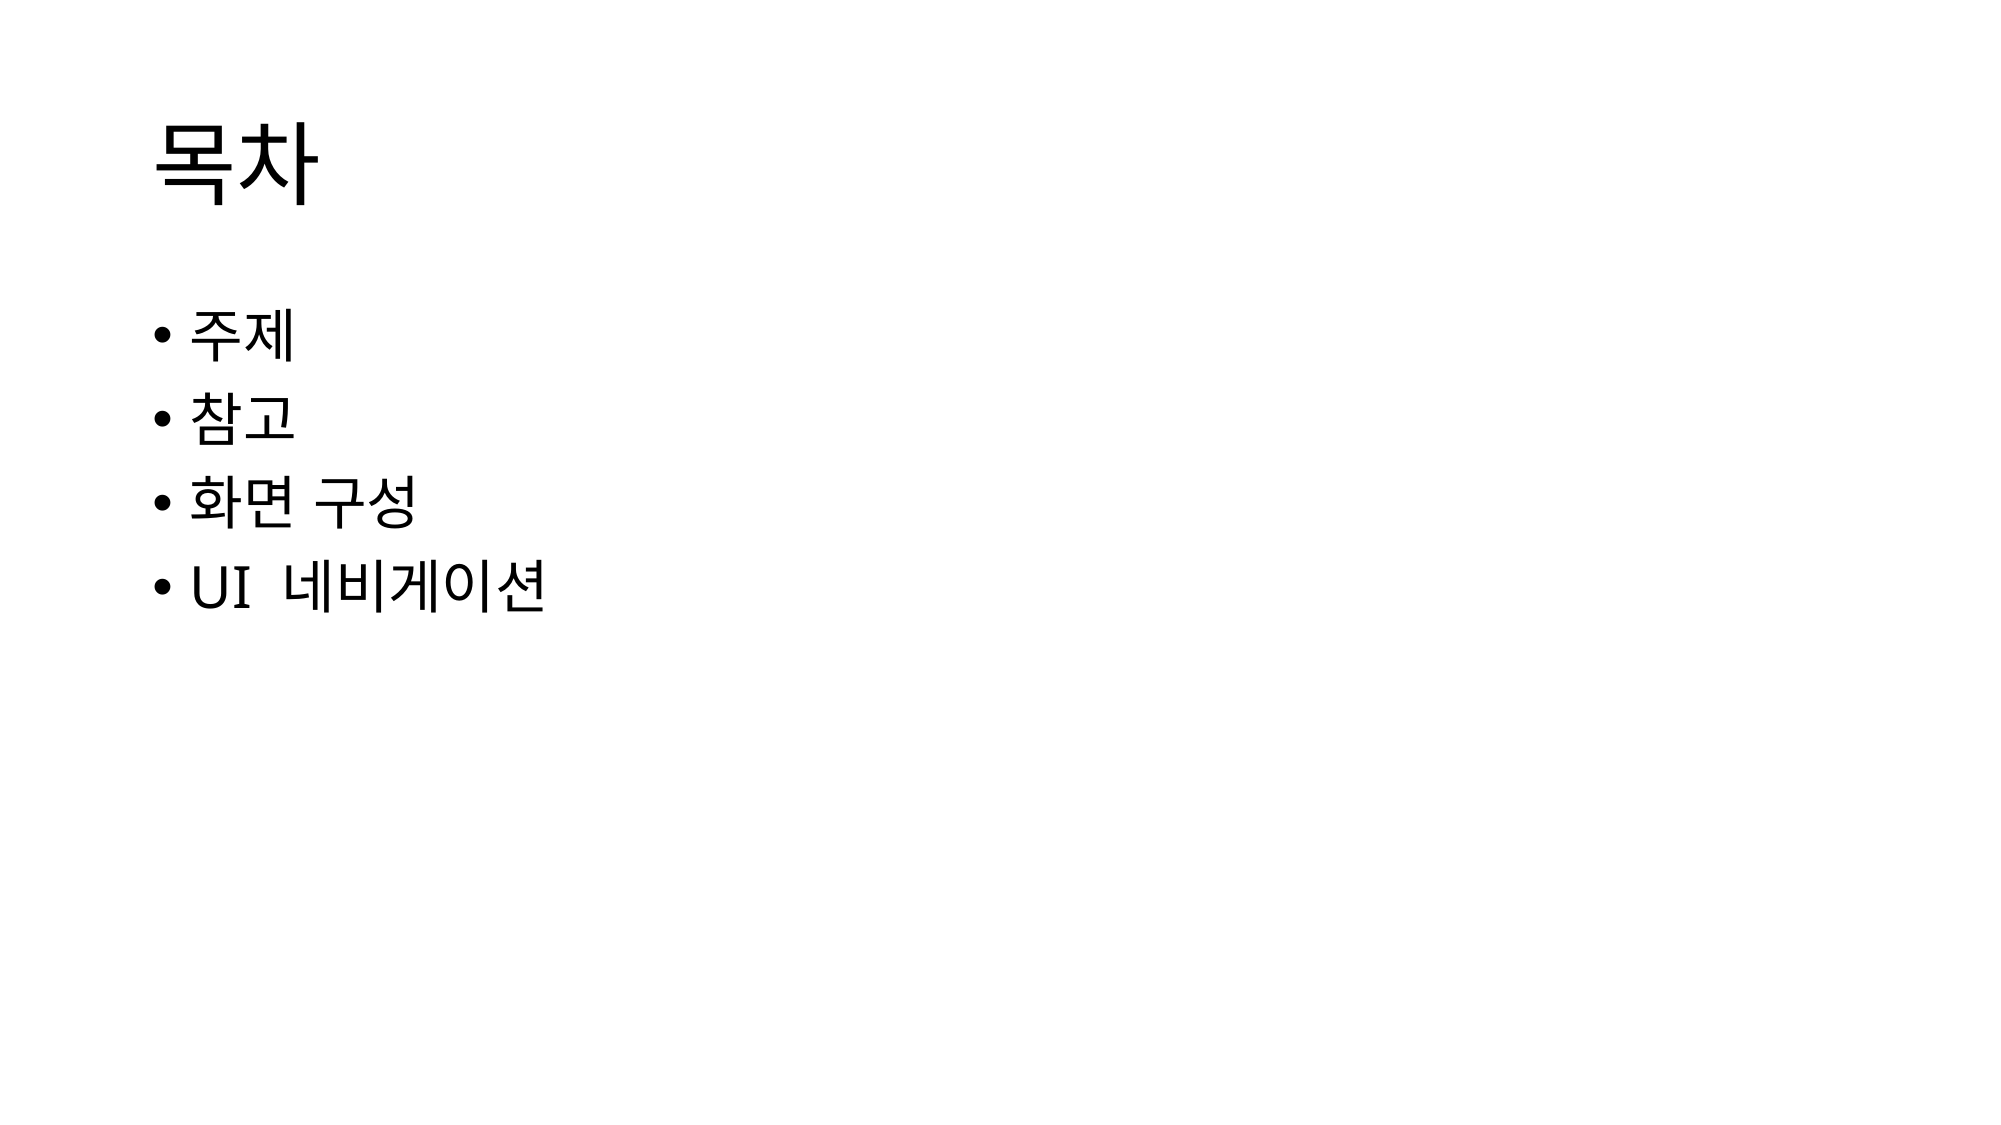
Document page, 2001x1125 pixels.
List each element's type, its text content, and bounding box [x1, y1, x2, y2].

title 목차 [137, 59, 1863, 278]
list 주제 참고 화면 구성 UI 네비게이션 [137, 299, 1863, 1014]
